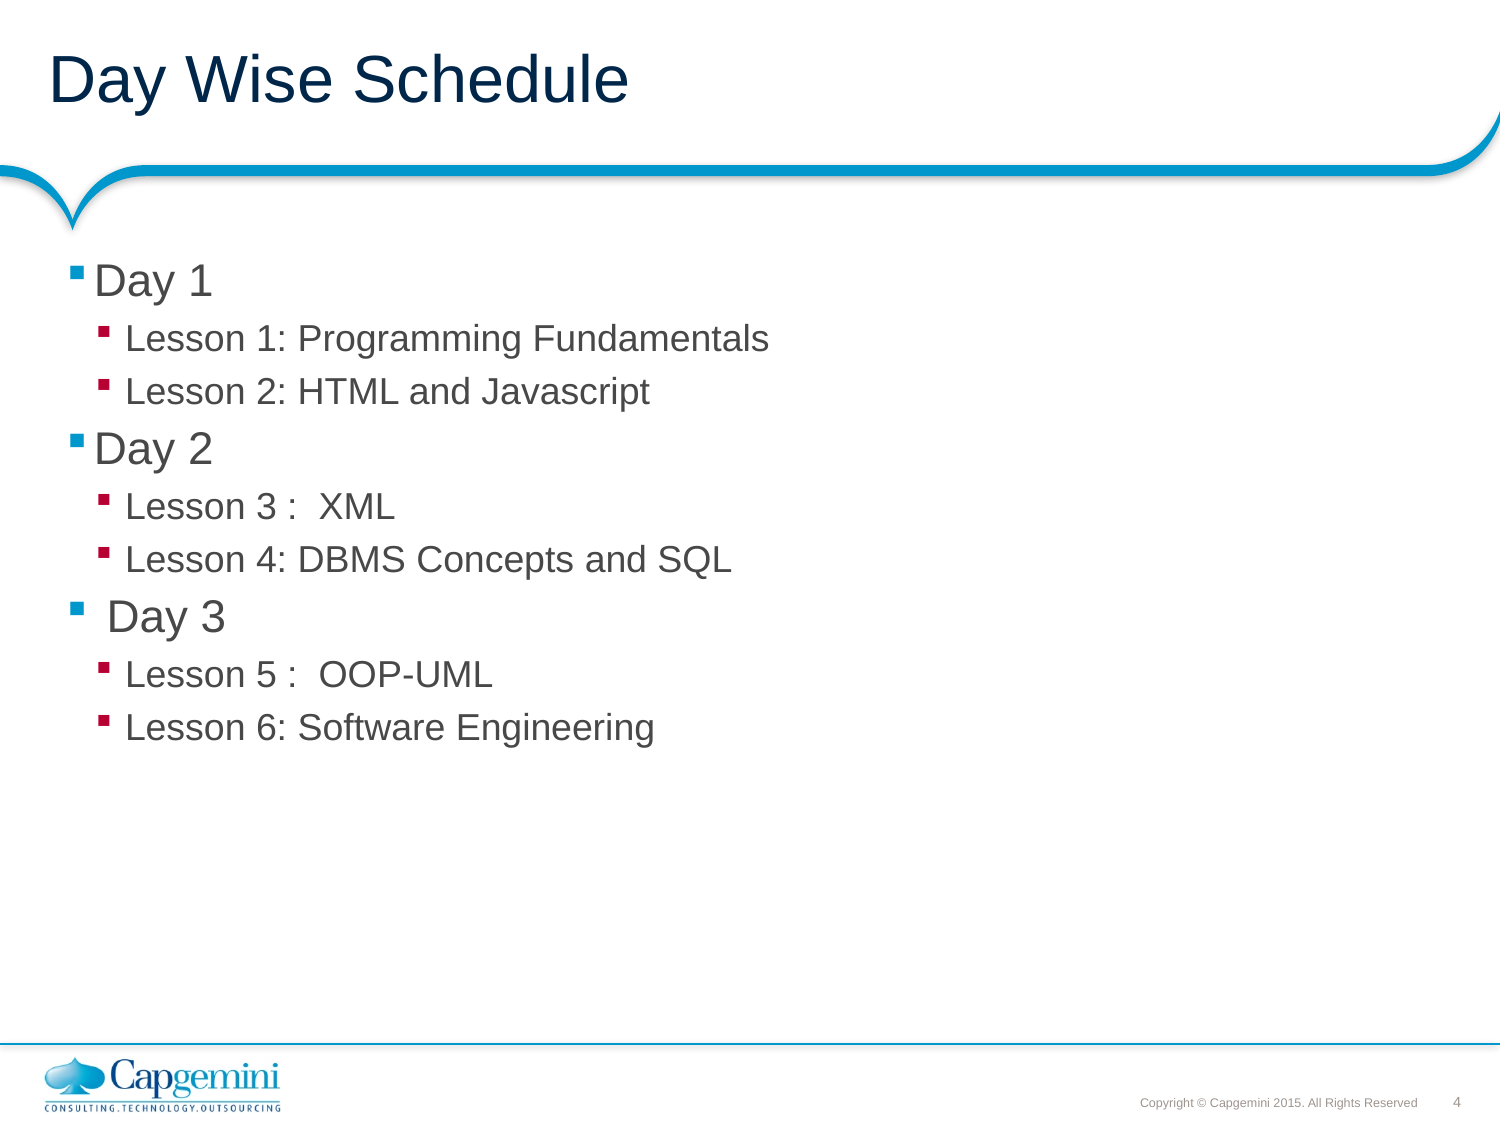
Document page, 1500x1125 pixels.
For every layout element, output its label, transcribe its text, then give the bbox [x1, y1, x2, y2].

title Day Wise Schedule [0, 0, 1500, 165]
picture [44, 1056, 281, 1113]
list Day 1 Lesson 1: Programming Fundamentals Lesson 2: HTML and Javascript Day 2 Lesson 3 : XML Lesson 4: DBMS Concepts and SQL Day 3 Lesson 5 : OOP-UML Lesson 6: Software Engineering [48, 245, 1500, 1007]
